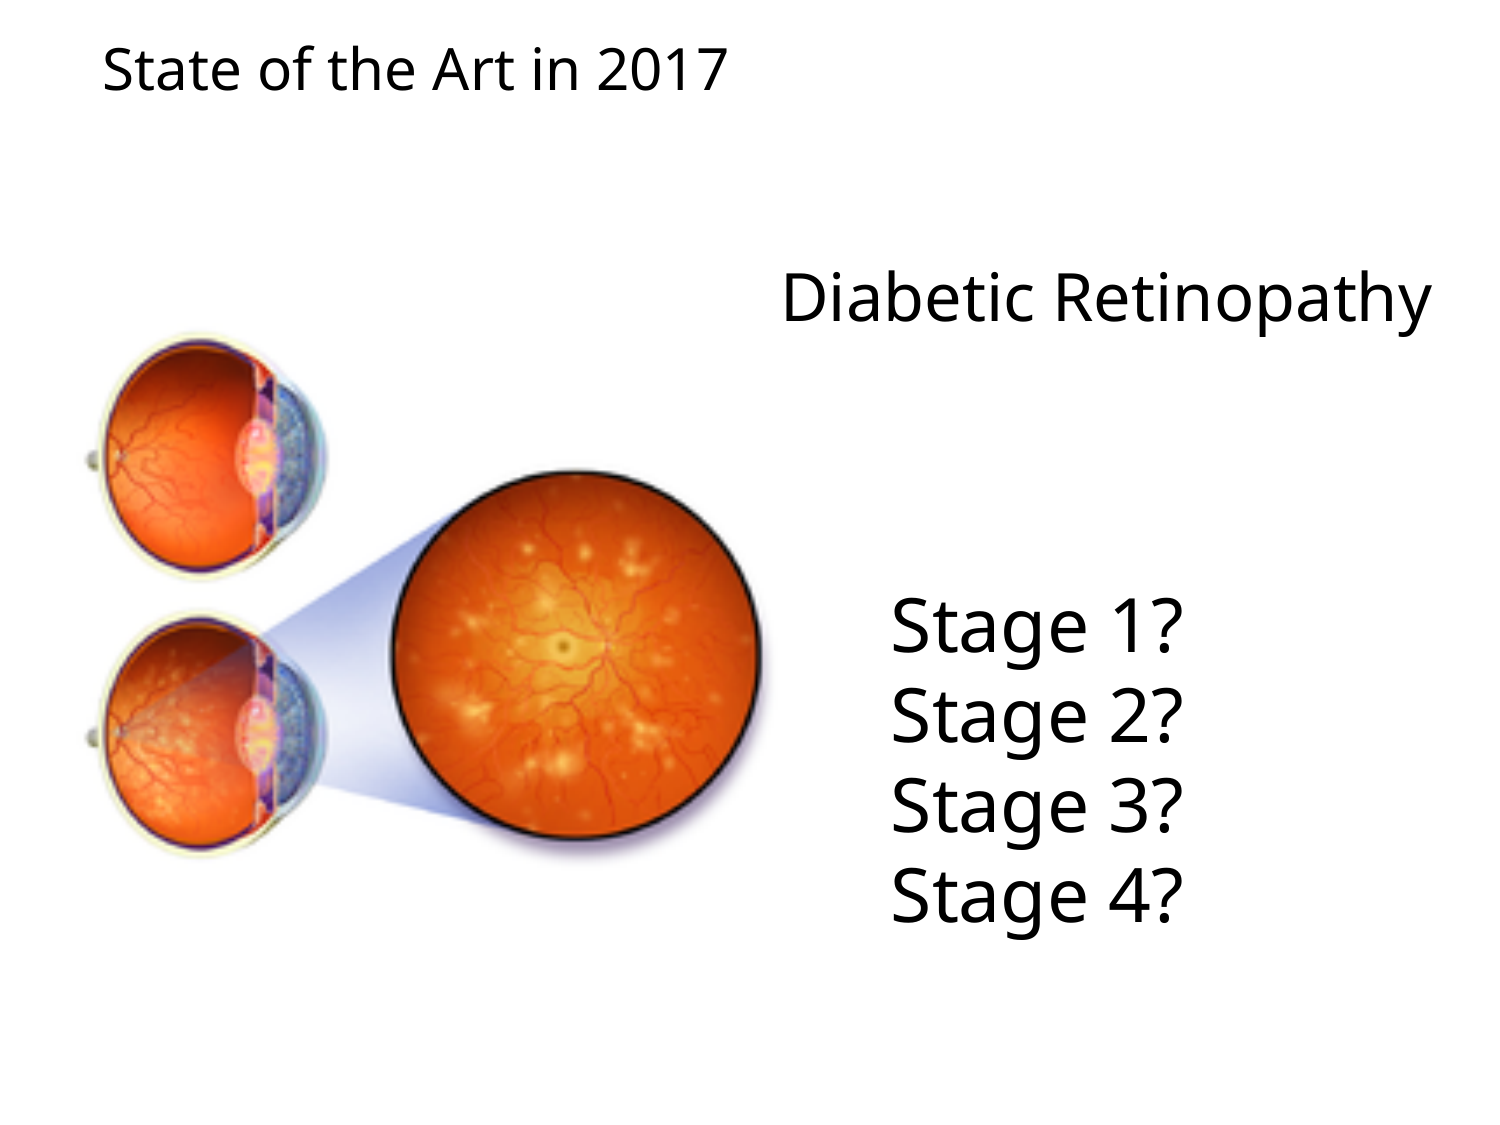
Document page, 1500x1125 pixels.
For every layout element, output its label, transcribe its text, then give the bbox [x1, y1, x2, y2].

text_box Stage 1? Stage 2? Stage 3? Stage 4? [876, 569, 1200, 945]
title State of the Art in 2017 [87, 24, 1438, 175]
picture [37, 312, 805, 888]
text_box Diabetic Retinopathy [765, 247, 1448, 343]
